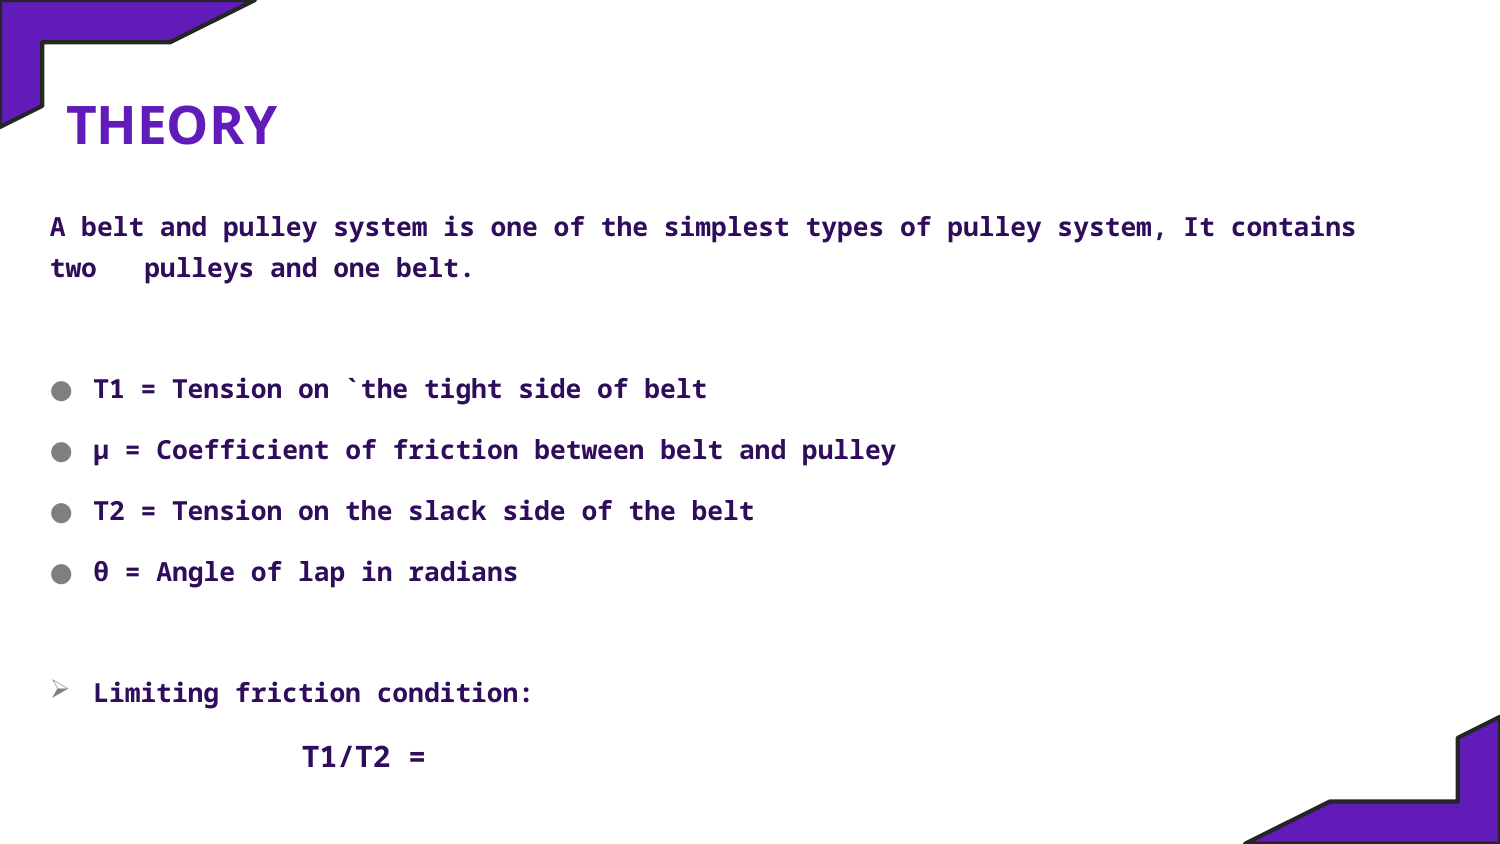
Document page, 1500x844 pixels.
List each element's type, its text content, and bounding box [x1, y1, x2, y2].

title THEORY [51, 72, 730, 176]
text_box [1242, 714, 1500, 844]
text_box [0, 0, 257, 129]
